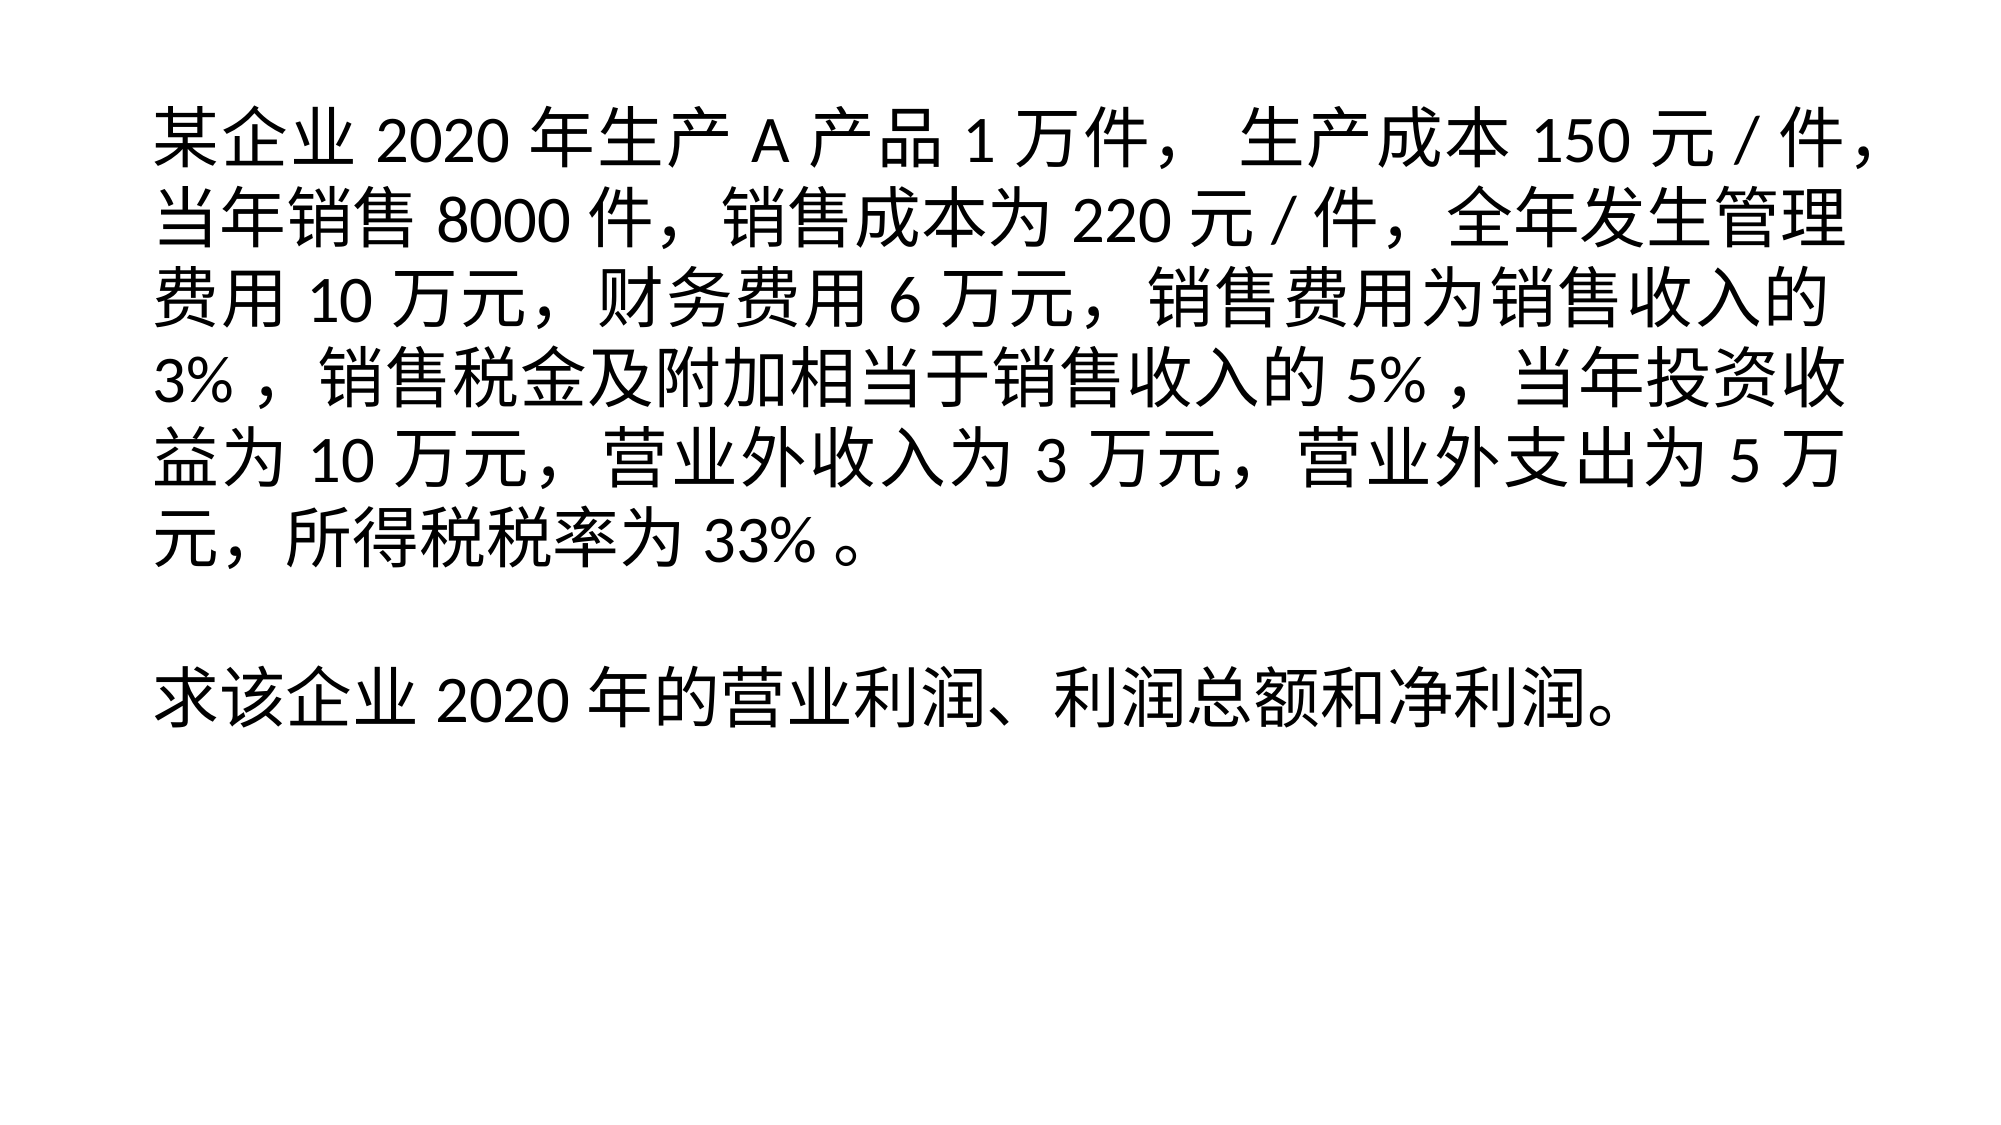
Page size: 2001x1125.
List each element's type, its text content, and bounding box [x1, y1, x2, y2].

text_box 某企业2020年生产A产品1万件， 生产成本150元/件，当年销售8000件，销售成本为220元/件，全年发生管理费用10万元，财务费用6万元，销售费用为销售收入的3%，销售税金及附加相当于销售收入的5%，当年投资收益为10万元，营业外收入为3万元，营业外支出为5万元，所得税税率为33%。 求该企业2020年的营业利润、利润总额和净利润。 [137, 88, 1863, 983]
